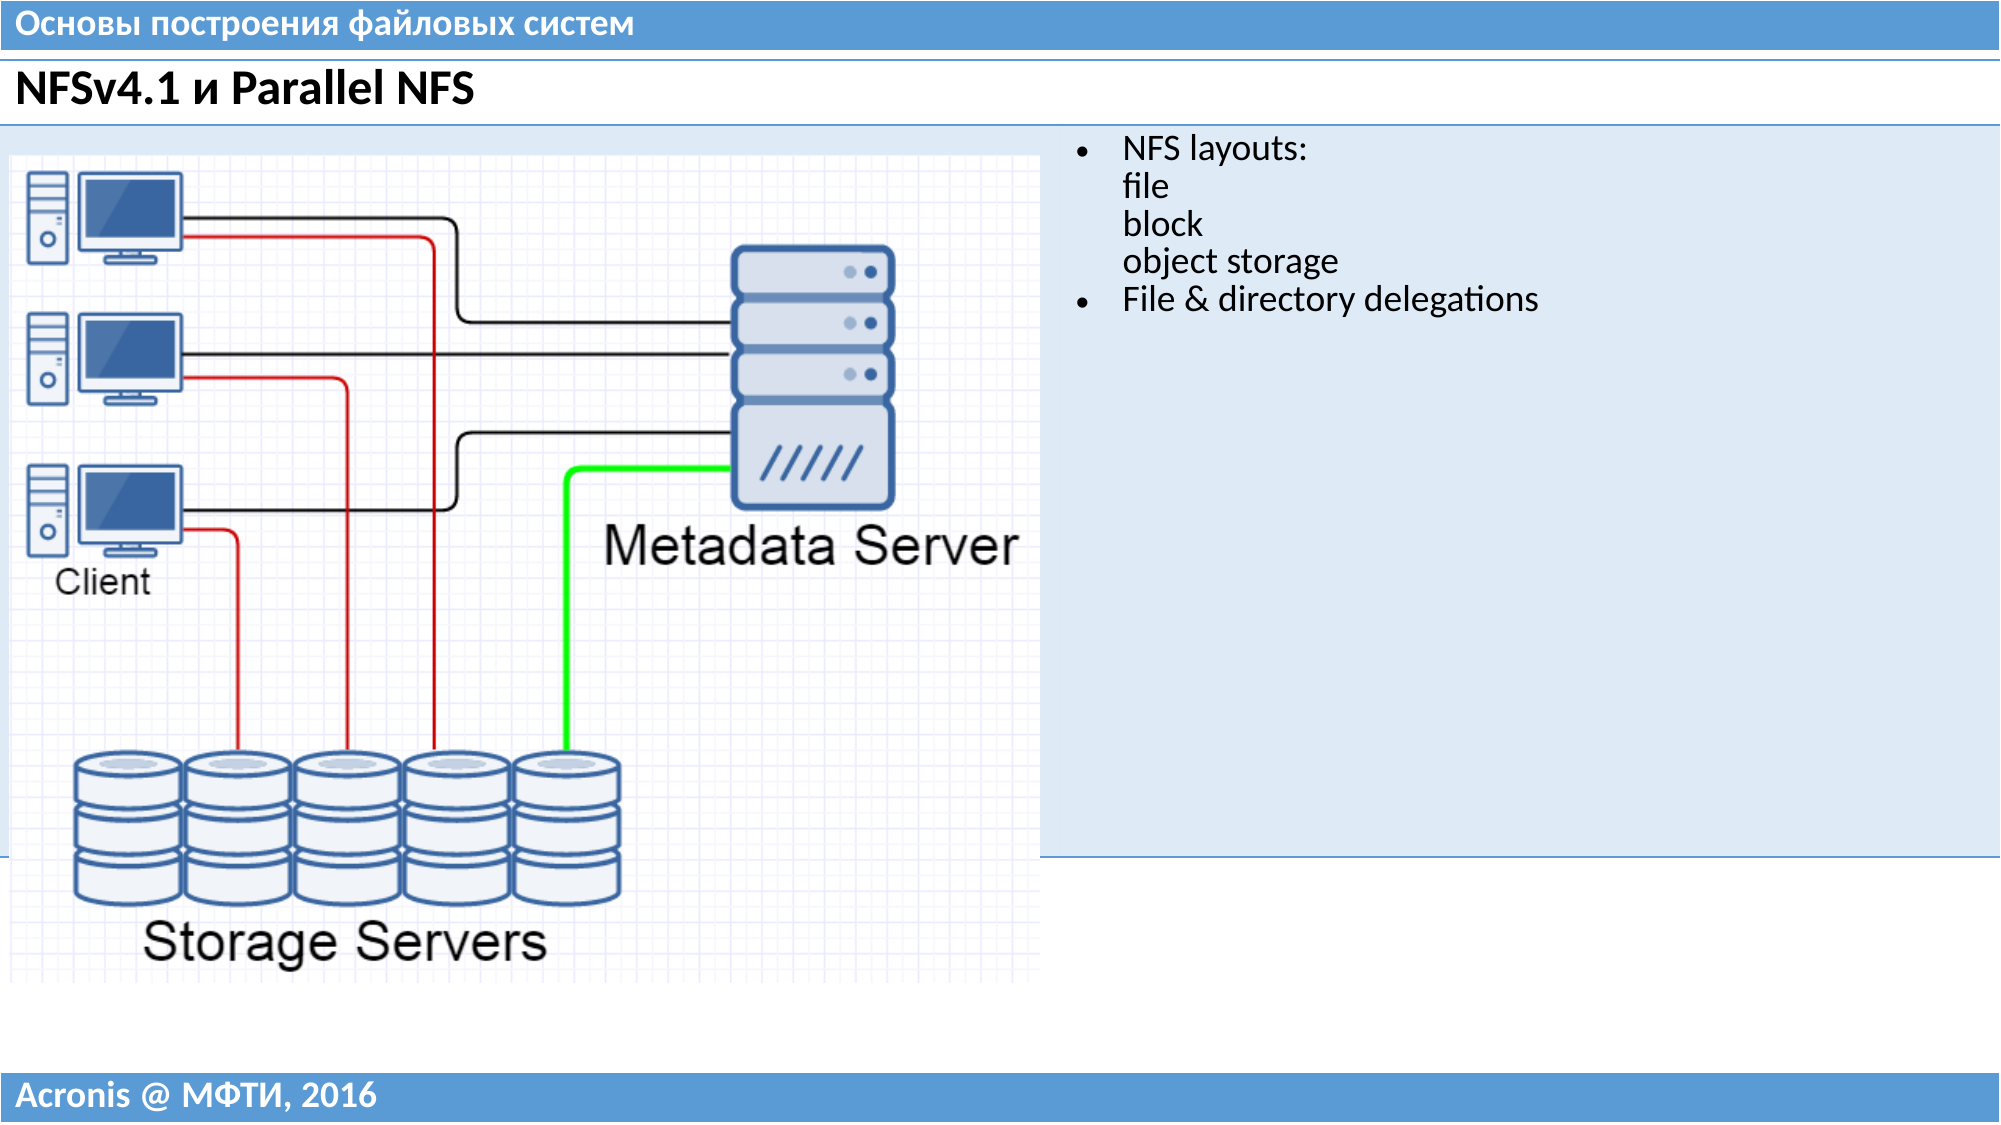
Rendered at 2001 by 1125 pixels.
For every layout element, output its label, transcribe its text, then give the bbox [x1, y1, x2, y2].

table_cell NFS layouts: file block object storage File & directory delegations [1061, 126, 2000, 856]
table_header Acronis @ МФТИ, 2016 [1, 1073, 1999, 1122]
table_header NFSv4.1 и Parallel NFS [0, 61, 2000, 124]
table_cell [0, 126, 1061, 856]
table_header Основы построения файловых систем [1, 1, 1999, 50]
picture [9, 155, 1040, 983]
